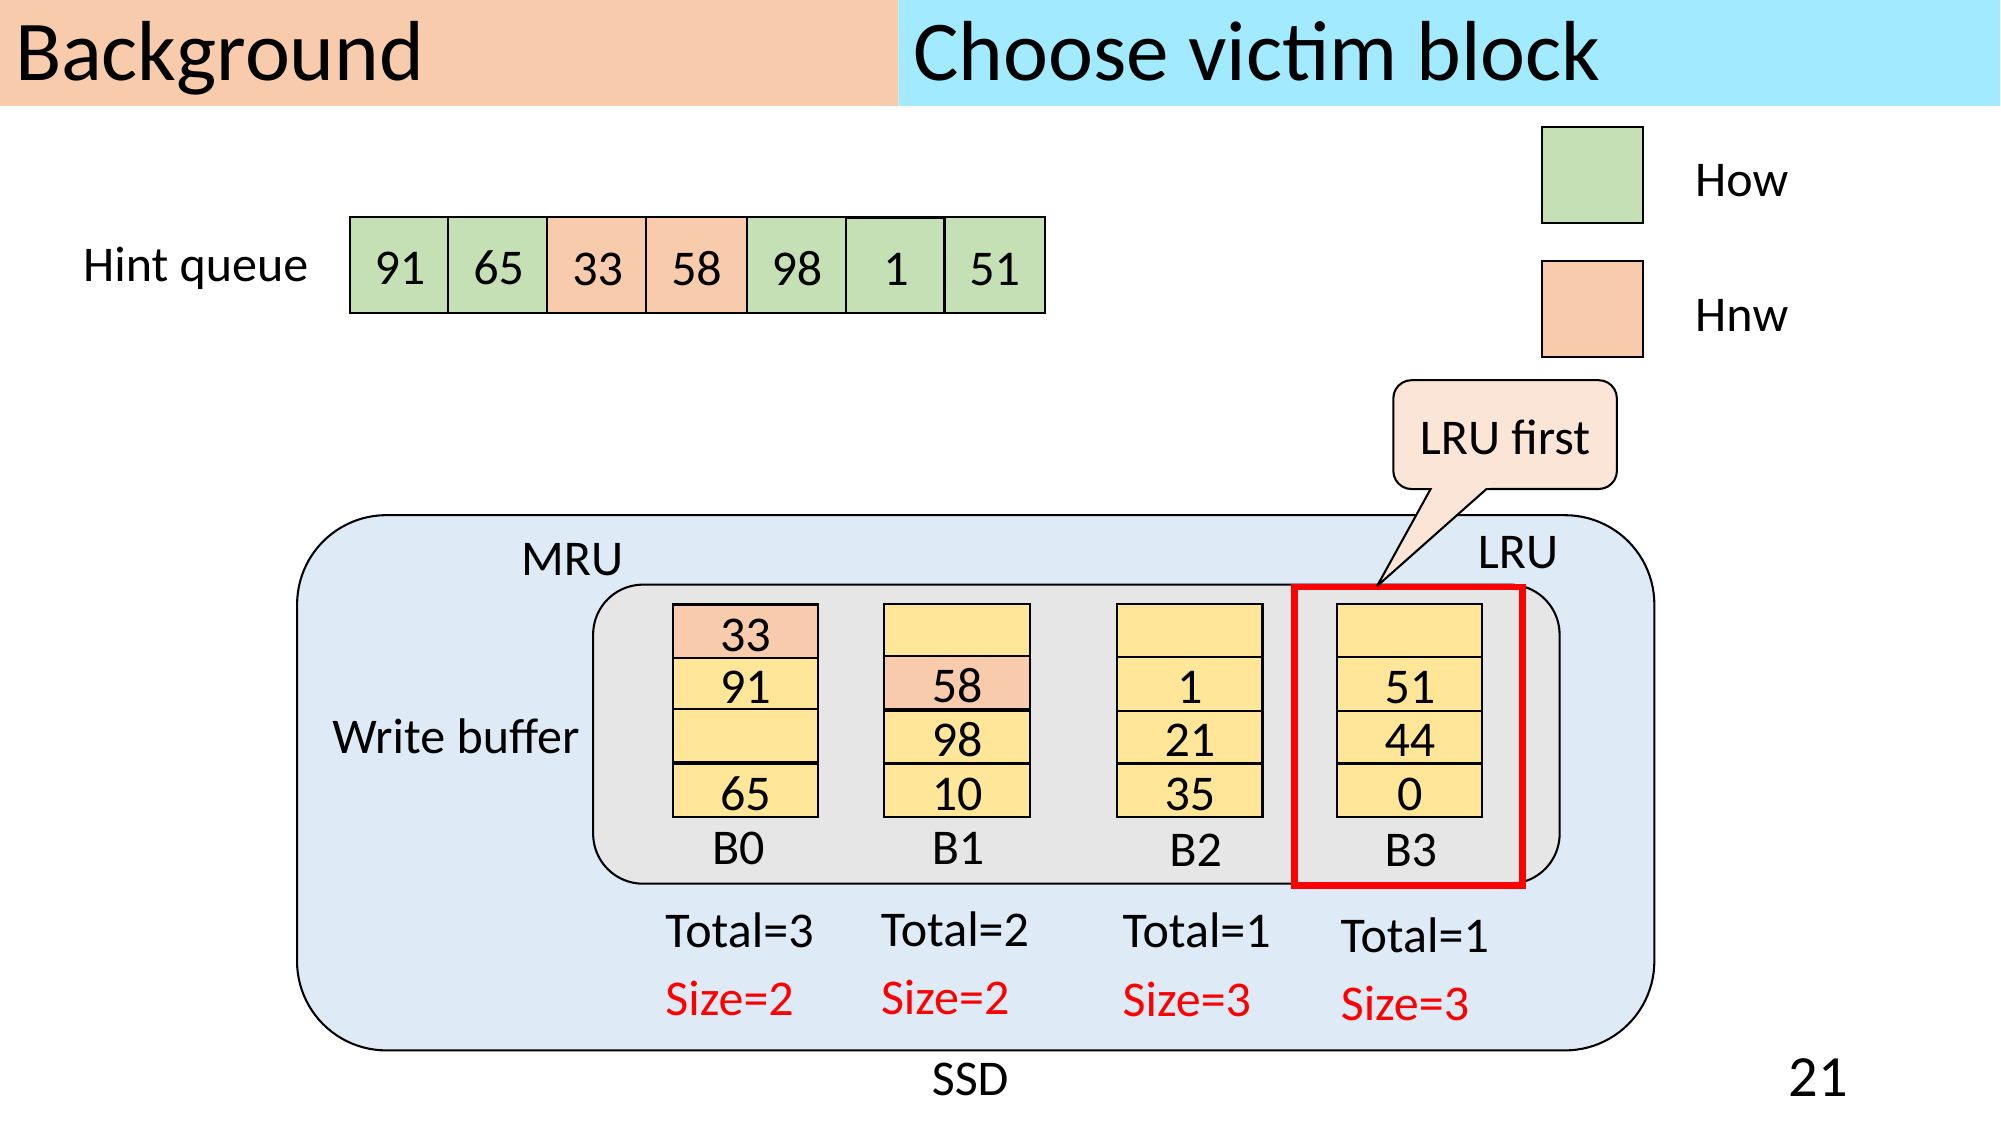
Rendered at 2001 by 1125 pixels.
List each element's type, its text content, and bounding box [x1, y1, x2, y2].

text_box MRU [506, 518, 651, 594]
text_box Total=1 [1325, 894, 1527, 970]
text_box 98 [746, 216, 848, 314]
text_box Size=2 [866, 957, 1067, 1033]
text_box B0 [697, 807, 805, 882]
text_box 58 [883, 655, 1031, 710]
text_box [1116, 603, 1264, 658]
text_box [1294, 586, 1523, 887]
text_box 51 [943, 216, 1046, 314]
text_box 65 [672, 763, 819, 818]
text_box 10 [883, 764, 1031, 818]
text_box Size=3 [1107, 958, 1309, 1034]
text_box LRU first [1376, 379, 1618, 587]
text_box Hnw [1680, 273, 1824, 349]
text_box 65 [447, 216, 546, 314]
text_box Total=1 [1107, 890, 1309, 958]
text_box 35 [1116, 764, 1264, 818]
text_box B2 [1154, 818, 1262, 884]
text_box 33 [672, 604, 819, 659]
slide_number 21 [1412, 1042, 1863, 1103]
text_box 91 [672, 659, 819, 708]
text_box How [1680, 139, 1824, 214]
text_box 1 [1116, 658, 1264, 712]
text_box SSD [917, 1038, 1066, 1114]
text_box LRU [1463, 511, 1608, 586]
text_box [883, 603, 1031, 655]
text_box [1541, 260, 1644, 358]
text_box Total=2 [866, 889, 1067, 957]
text_box Size=3 [1326, 963, 1527, 1039]
text_box 33 [546, 216, 645, 314]
title Choose victim block [899, 0, 2000, 106]
text_box 1 [845, 217, 943, 314]
text_box Total=3 [650, 889, 852, 958]
text_box Write buffer [317, 696, 609, 772]
text_box [1541, 126, 1644, 224]
text_box [1523, 586, 1561, 883]
text_box Background [0, 0, 899, 106]
text_box [592, 583, 1377, 885]
text_box Size=2 [650, 958, 852, 1034]
text_box 21 [1116, 712, 1264, 764]
text_box 91 [349, 216, 447, 314]
text_box B1 [917, 818, 1025, 882]
text_box [296, 514, 1656, 1052]
text_box 98 [883, 712, 1031, 764]
text_box 58 [645, 216, 746, 314]
text_box Hint queue [68, 224, 329, 299]
text_box [672, 708, 819, 763]
